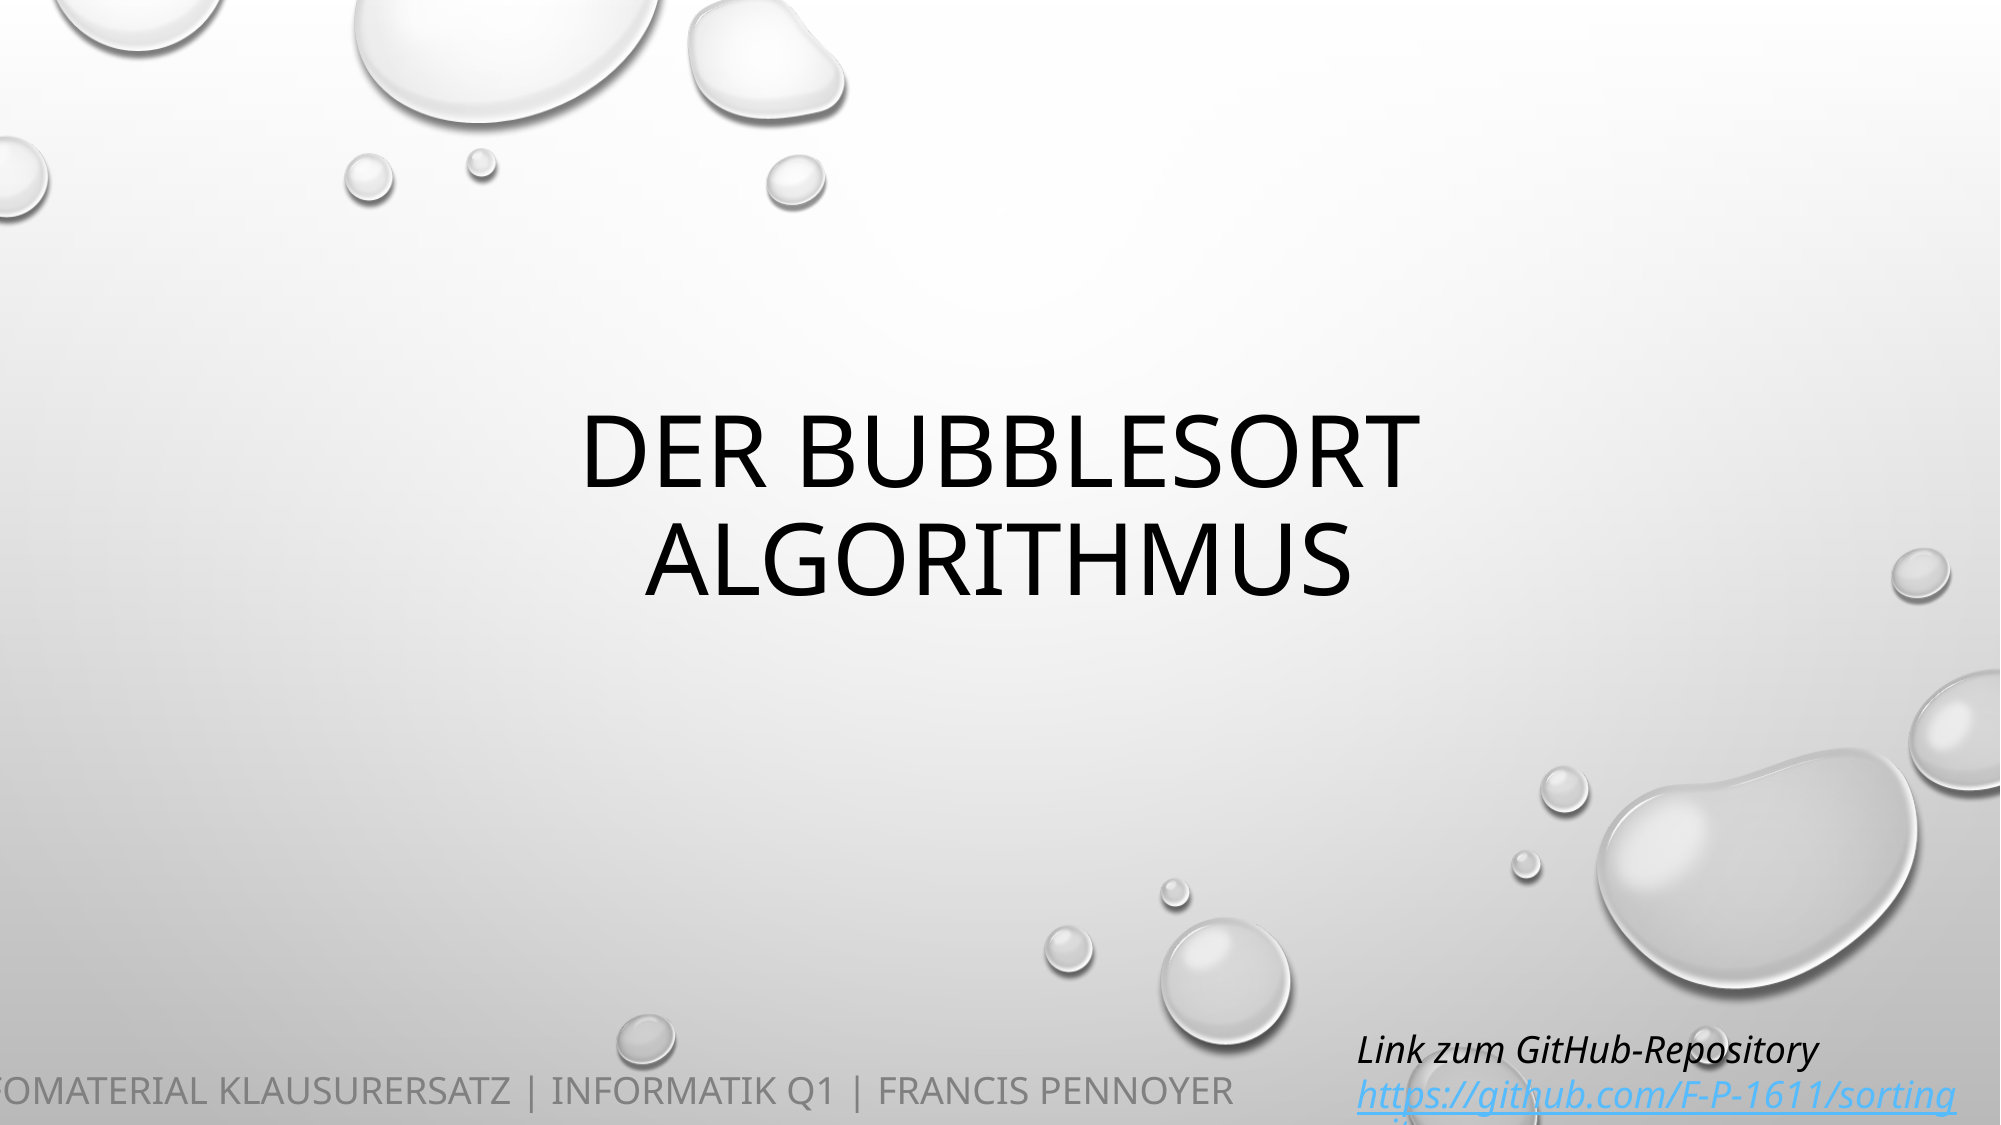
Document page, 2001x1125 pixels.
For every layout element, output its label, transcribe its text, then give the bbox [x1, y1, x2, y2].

title Der bubblesort Algorithmus [287, 213, 1713, 625]
picture [0, 0, 2000, 1125]
text_box Link zum GitHub-Repository https://github.com/F-P-1611/sorting.git [1341, 1018, 1974, 1125]
subtitle Infomaterial klausurersatz | Informatik q1 | Francis pennoyer [0, 1050, 1301, 1125]
